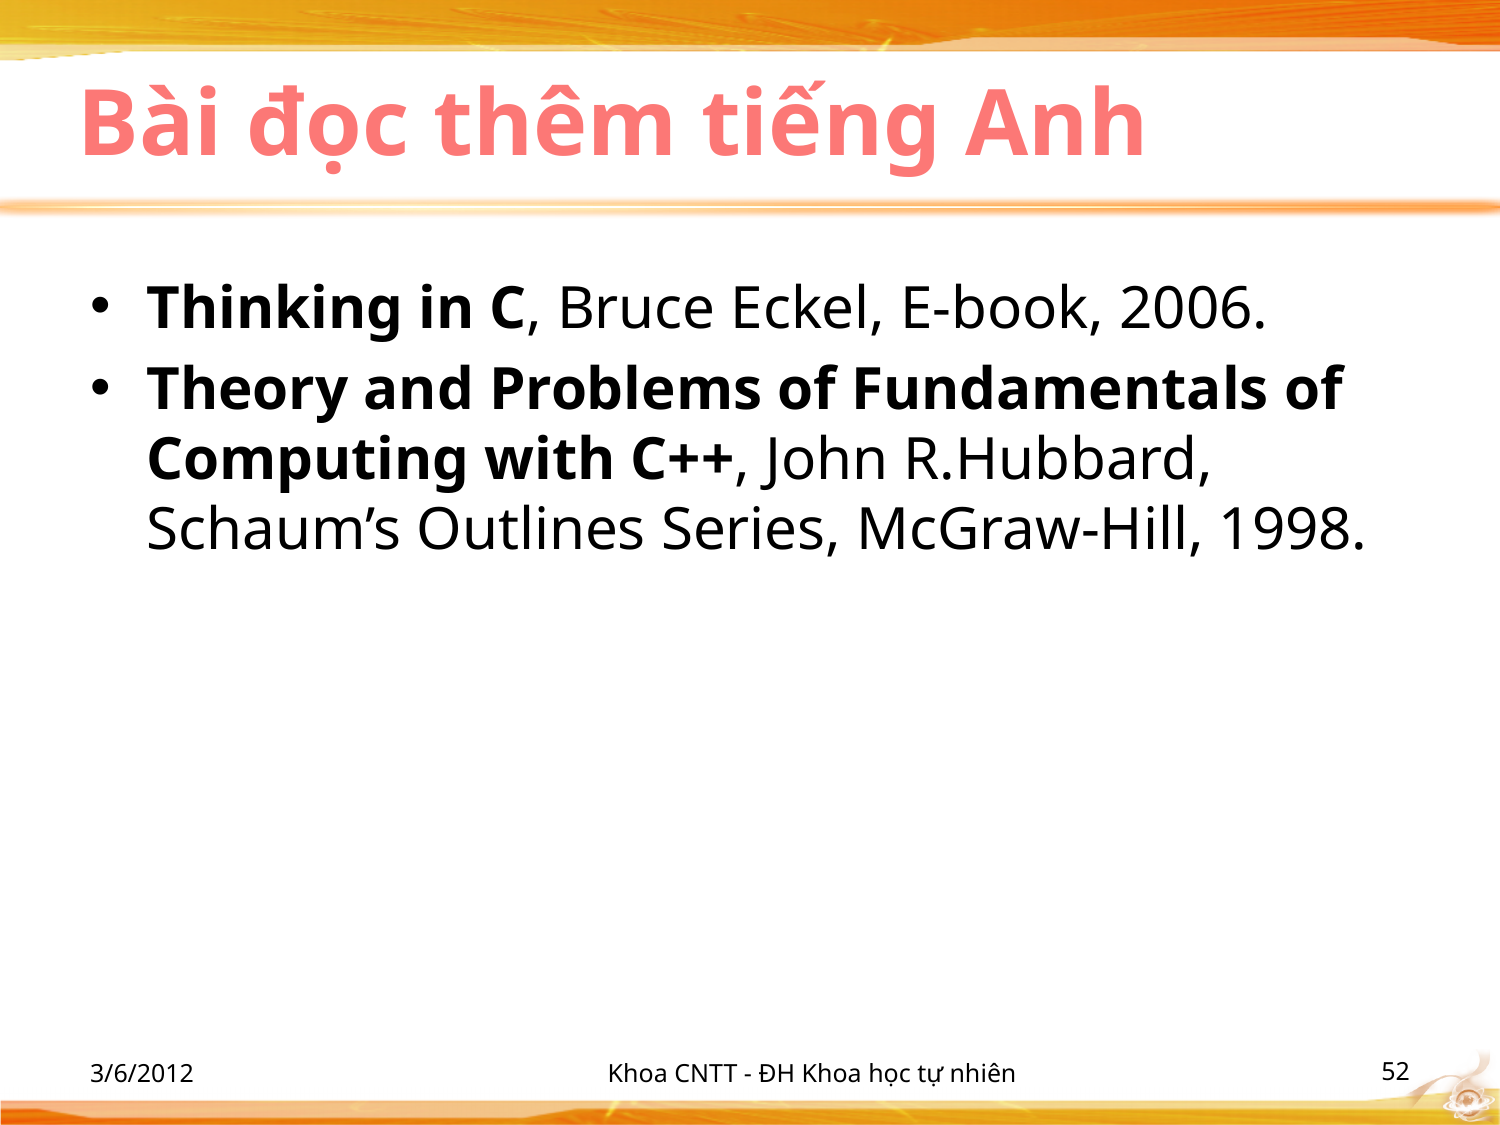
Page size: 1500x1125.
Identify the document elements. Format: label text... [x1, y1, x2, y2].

list Thinking in C, Bruce Eckel, E-book, 2006. Theory and Problems of Fundamentals of Computing with C++, John R.Hubbard, Schaum’s Outlines Series, McGraw-Hill, 1998. [75, 262, 1425, 1005]
picture [0, 187, 1500, 225]
footer Khoa CNTT - ĐH Khoa học tự nhiên [312, 1042, 1313, 1103]
slide_number ‹#› [1337, 1042, 1425, 1103]
picture [2, 1049, 1500, 1125]
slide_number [75, 1042, 238, 1103]
picture [0, 0, 1500, 63]
title Bài đọc thêm tiếng Anh [62, 24, 1475, 213]
